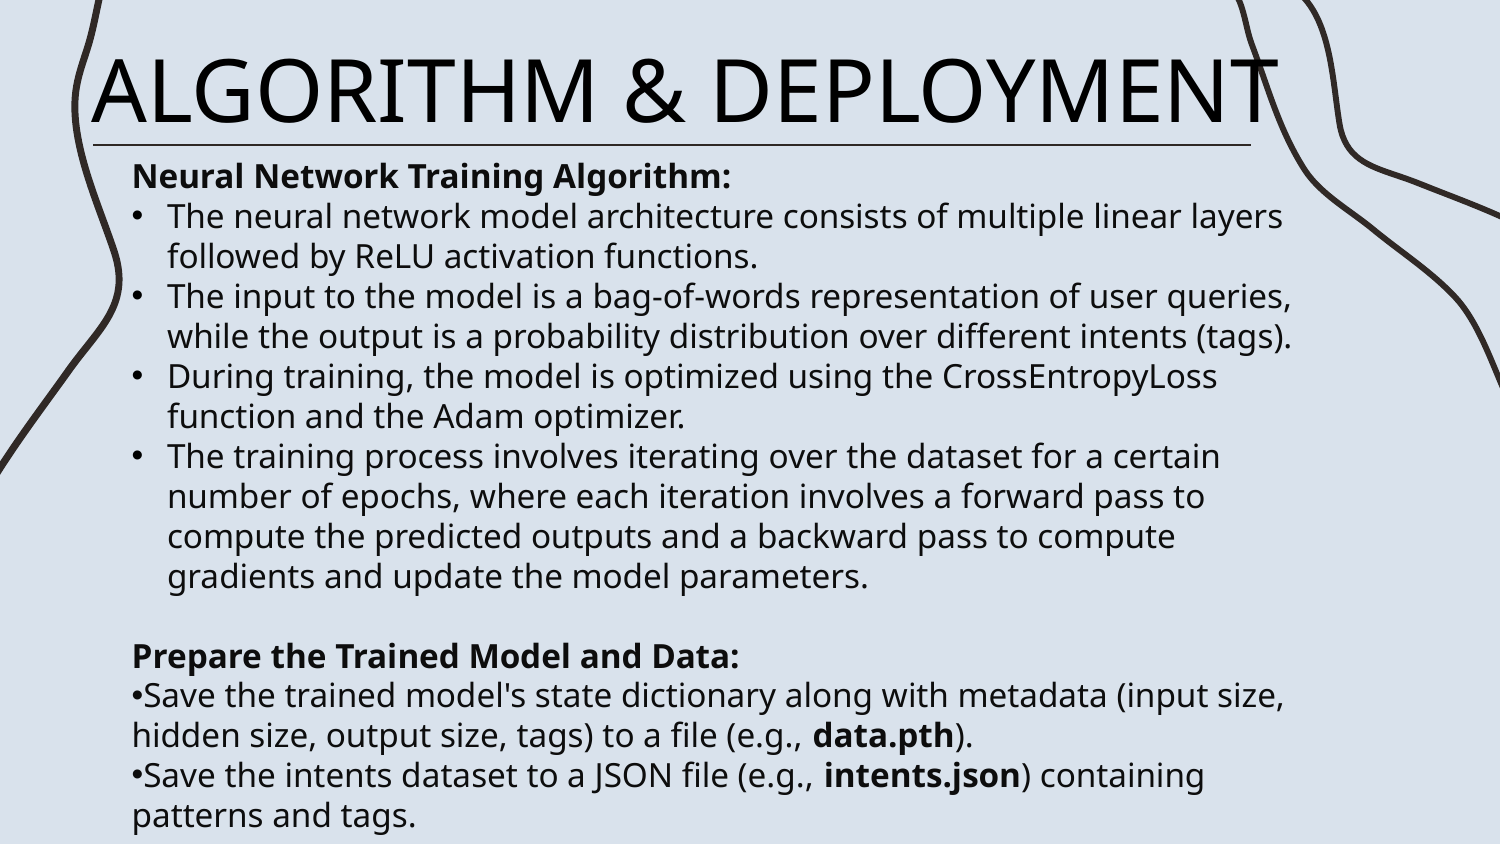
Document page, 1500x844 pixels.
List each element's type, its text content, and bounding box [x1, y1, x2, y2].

text_box Neural Network Training Algorithm: The neural network model architecture consists of multiple linear layers followed by ReLU activation functions. The input to the model is a bag-of-words representation of user queries, while the output is a probability distribution over different intents (tags). During training, the model is optimized using the CrossEntropyLoss function and the Adam optimizer. The training process involves iterating over the dataset for a certain number of epochs, where each iteration involves a forward pass to compute the predicted outputs and a backward pass to compute gradients and update the model parameters. Prepare the Trained Model and Data: Save the trained model's state dictionary along with metadata (input size, hidden size, output size, tags) to a file (e.g., data.pth). Save the intents dataset to a JSON file (e.g., intents.json) containing patterns and tags. [116, 148, 1340, 844]
text_box ALGORITHM & DEPLOYMENT [76, 27, 1500, 147]
